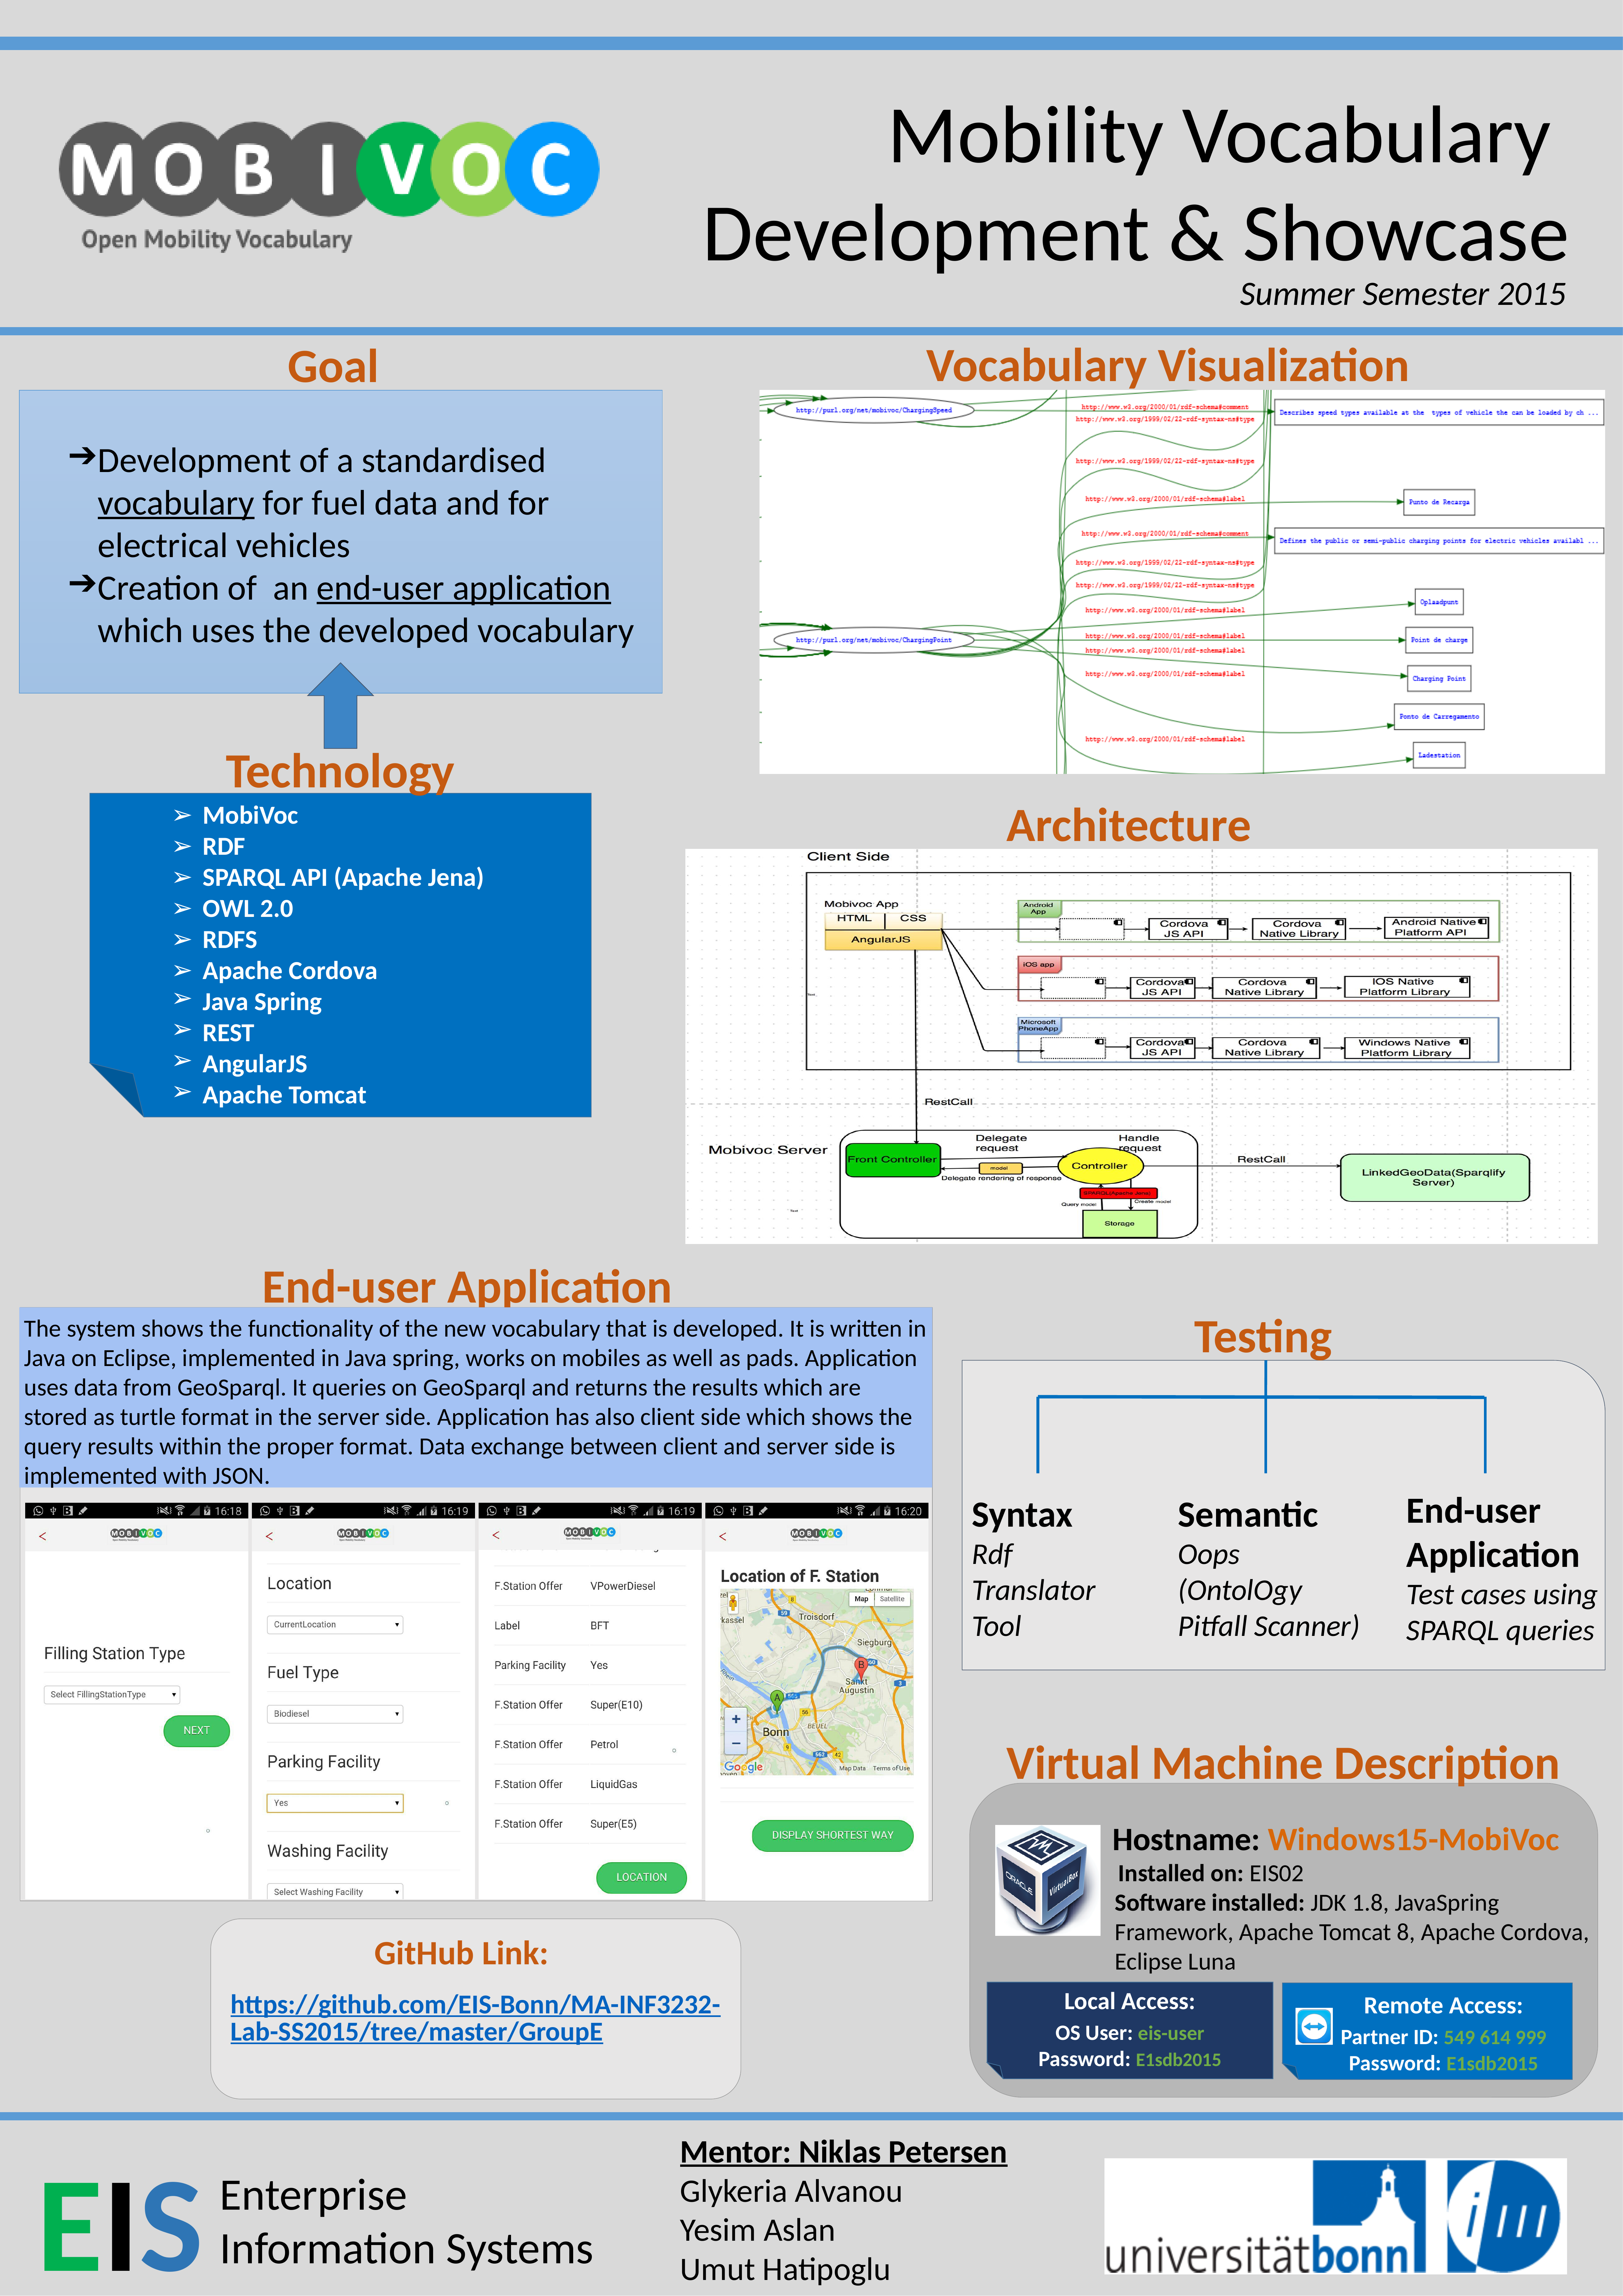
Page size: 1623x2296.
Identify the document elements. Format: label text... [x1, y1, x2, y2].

text_box Architecture [1001, 791, 1266, 848]
text_box [970, 1999, 1598, 2097]
picture [59, 122, 600, 253]
text_box Testing [1189, 1302, 1360, 1360]
text_box Mentor: Niklas Petersen Glykeria Alvanou Yesim Aslan Umut Hatipoglu [675, 2125, 1098, 2292]
picture [25, 1503, 249, 1900]
text_box Vocabulary Visualization [921, 331, 1443, 389]
picture [1106, 2160, 1566, 2273]
picture [705, 1503, 928, 1901]
text_box [962, 1360, 1605, 1670]
text_box Goal [283, 332, 399, 407]
text_box Hostname: Windows15-MobiVoc Installed on: EIS02 Software installed: JDK 1.8, JavaSpring Framework, Apache Tomcat 8, Apache Cordova, Eclipse Luna [969, 1815, 1598, 1999]
text_box [20, 1488, 932, 1901]
text_box Enterprise Information Systems [232, 2162, 675, 2255]
text_box The system shows the functionality of the new vocabulary that is developed. It is written in Java on Eclipse, implemented in Java spring, works on mobiles as well as pads. Application uses data from GeoSparql. It queries on GeoSparql and returns the results which are stored as turtle format in the server side. Application has also client side which shows the query results within the proper format. Data exchange between client and server side is implemented with JSON. [19, 1307, 932, 1488]
text_box GitHub Link: [369, 1925, 564, 1970]
text_box Semantic Oops (OntolOgy Pitfall Scanner) [1173, 1487, 1367, 1646]
text_box Technology [221, 736, 485, 793]
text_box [90, 793, 591, 1129]
picture [995, 1825, 1101, 1936]
text_box Summer Semester 2015 [1235, 266, 1623, 310]
text_box Remote Access: Partner ID: 549 614 999 Password: E1sdb2015 [1304, 1986, 1584, 2078]
text_box End-user Application [257, 1253, 695, 1307]
picture [252, 1503, 475, 1900]
picture [685, 849, 1598, 1244]
text_box Mobility Vocabulary Development & Showcase [179, 78, 1575, 245]
picture [759, 390, 1605, 774]
text_box https://github.com/EIS-Bonn/MA-INF3232-Lab-SS2015/tree/master/GroupE [225, 1981, 727, 2078]
text_box Virtual Machine Description [1001, 1728, 1586, 1793]
text_box [974, 1787, 1594, 1815]
text_box [1282, 1983, 1573, 2080]
text_box Local Access: OS User: eis-user Password: E1sdb2015 [987, 1982, 1273, 2079]
text_box [308, 663, 374, 749]
text_box Syntax Rdf Translator Tool [967, 1487, 1109, 1646]
text_box [211, 1919, 741, 2099]
text_box EIS [32, 2133, 232, 2257]
picture [479, 1503, 702, 1900]
text_box Development of a standardised vocabulary for fuel data and for electrical vehicles Creation of an end-user application which uses the developed vocabulary [19, 390, 662, 693]
picture [1295, 2007, 1333, 2045]
text_box End-user Application Test cases using SPARQL queries [1401, 1483, 1612, 1650]
